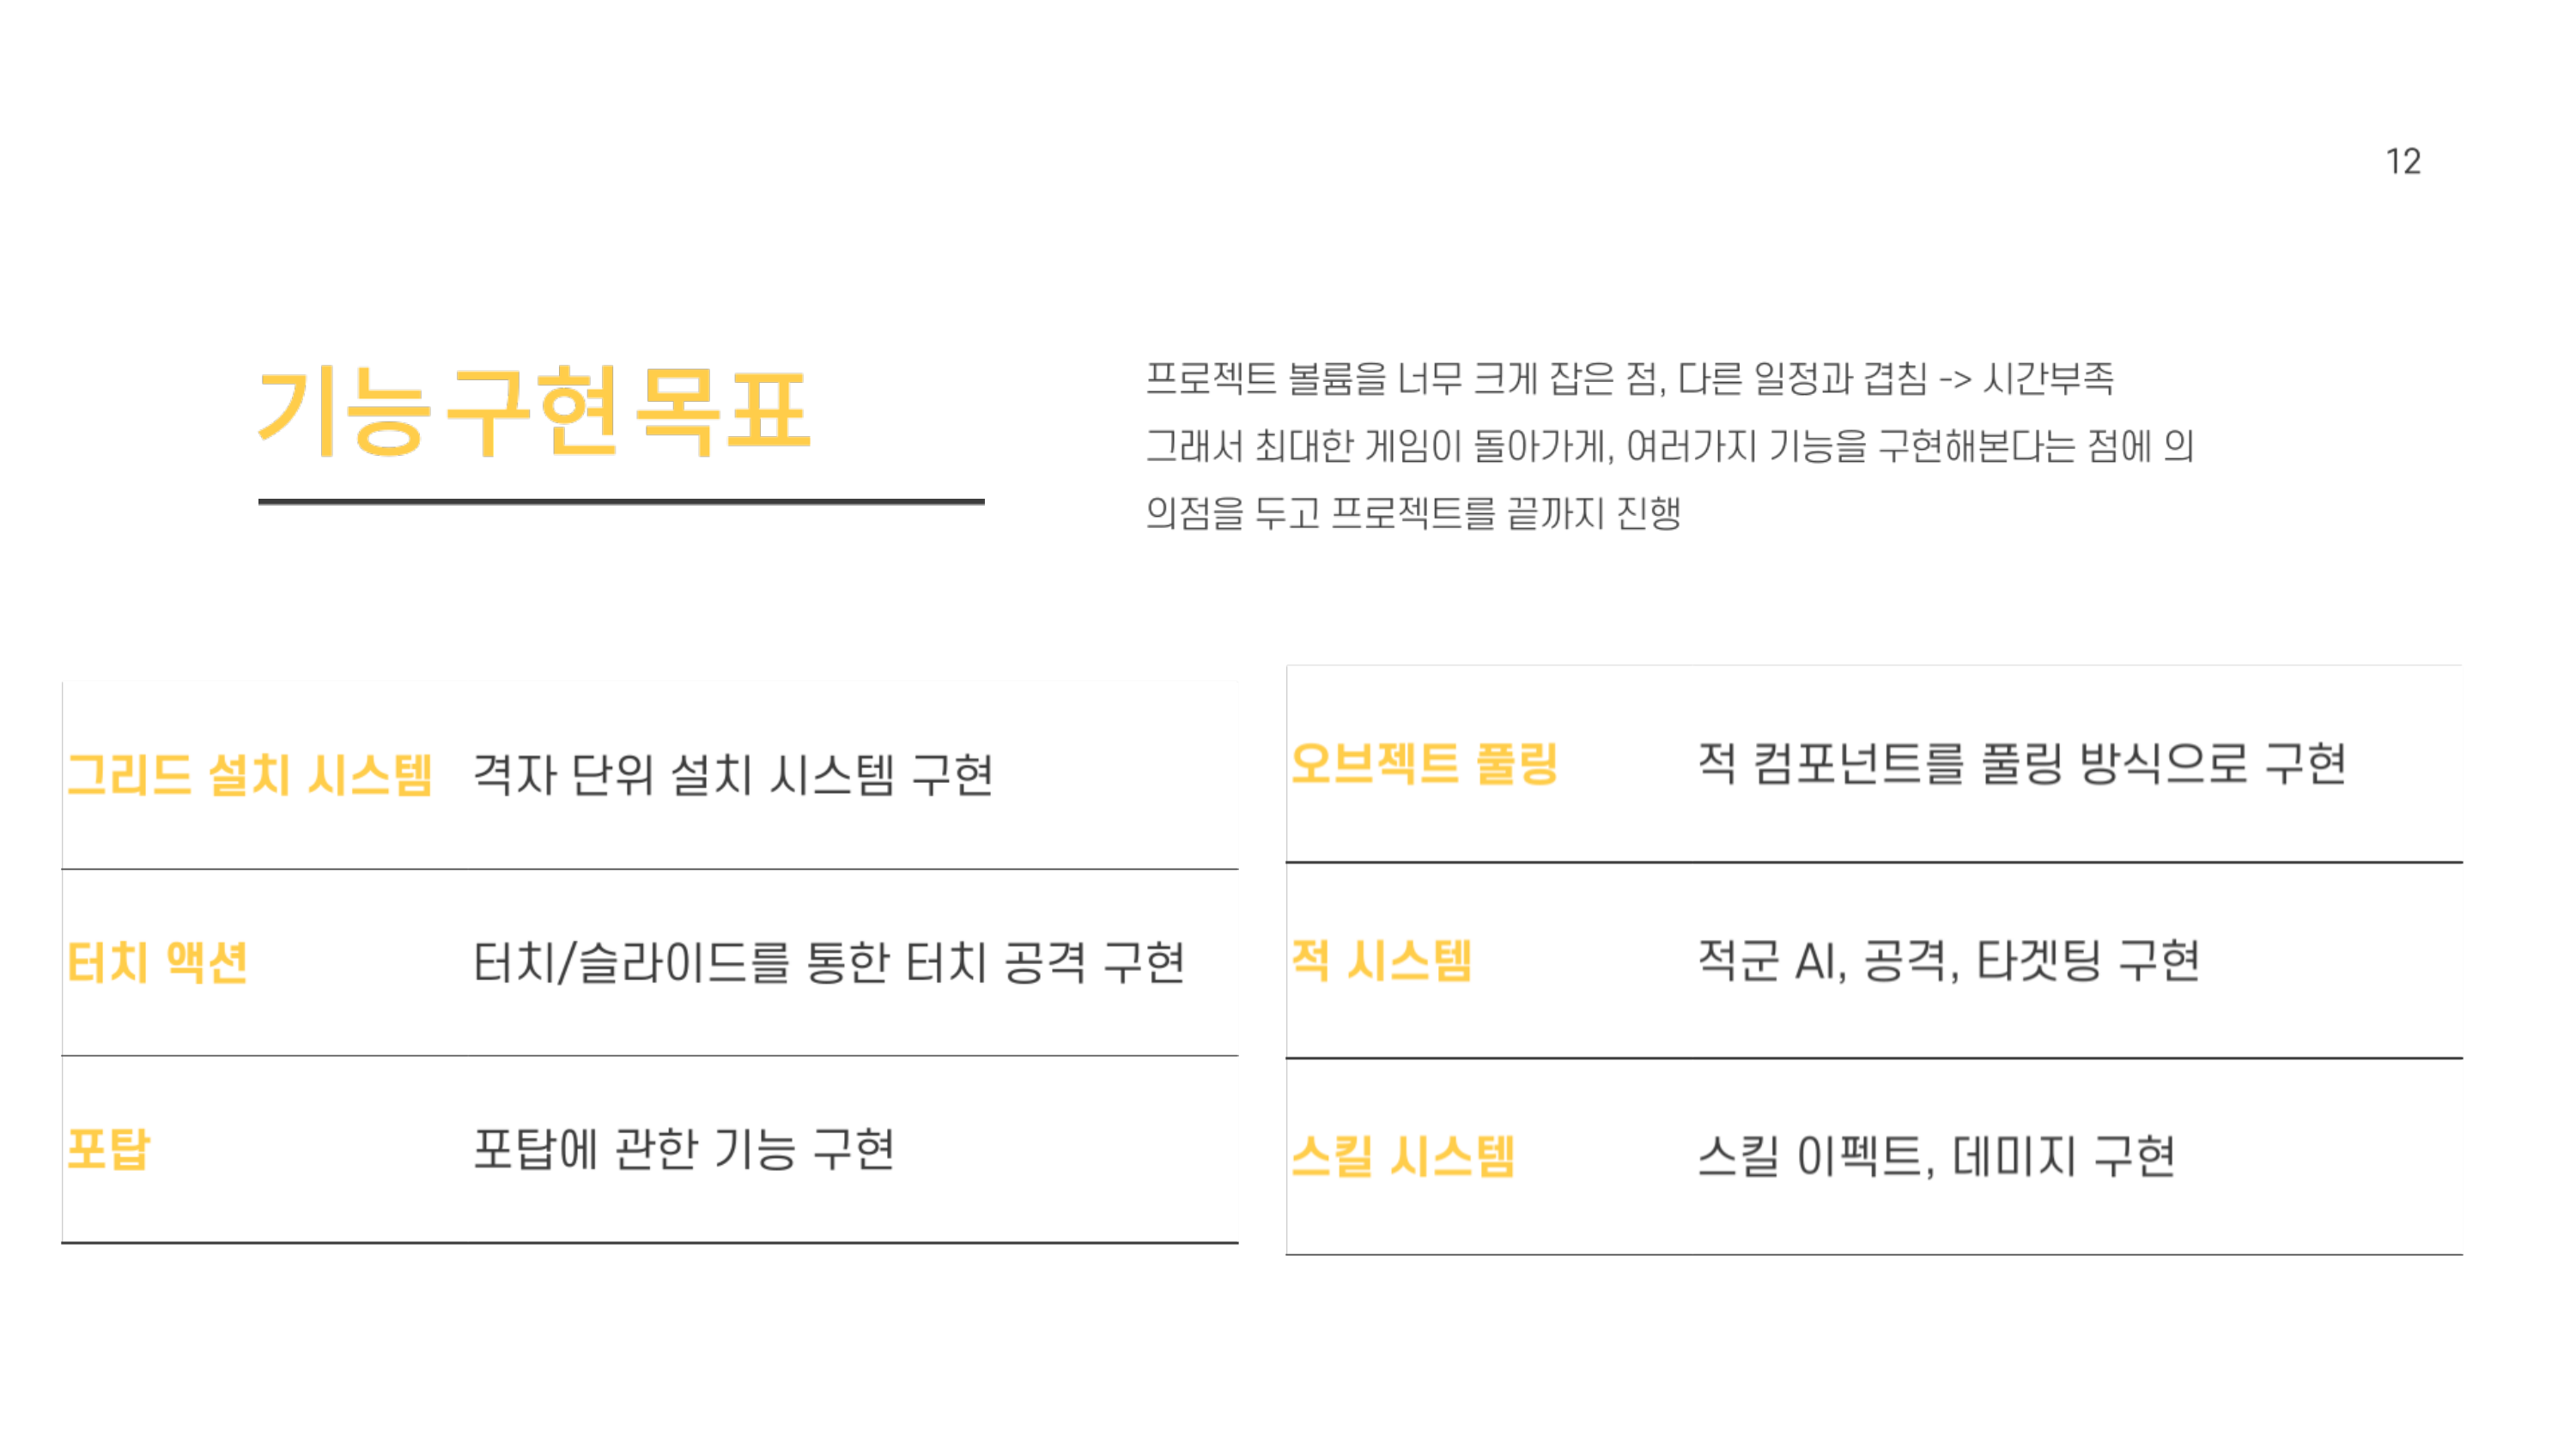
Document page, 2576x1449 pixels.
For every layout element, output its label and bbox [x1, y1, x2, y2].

picture [2324, 133, 2437, 200]
picture [0, 314, 2576, 1449]
